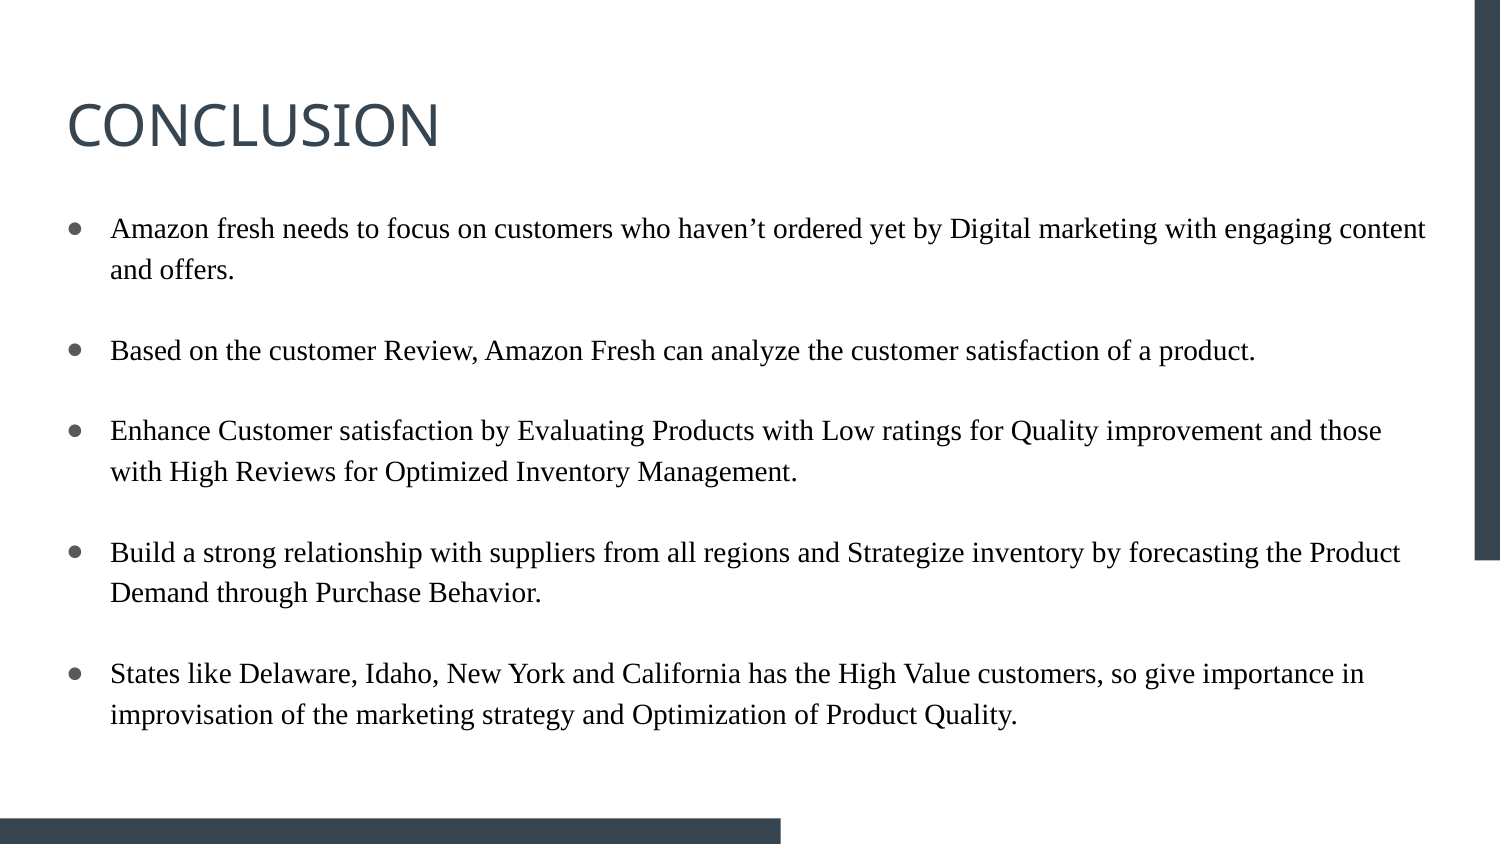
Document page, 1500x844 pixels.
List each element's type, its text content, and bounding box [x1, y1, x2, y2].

title CONCLUSION [51, 72, 1449, 167]
list Amazon fresh needs to focus on customers who haven’t ordered yet by Digital marketing with engaging content and offers. Based on the customer Review, Amazon Fresh can analyze the customer satisfaction of a product. Enhance Customer satisfaction by Evaluating Products with Low ratings for Quality improvement and those with High Reviews for Optimized Inventory Management. Build a strong relationship with suppliers from all regions and Strategize inventory by forecasting the Product Demand through Purchase Behavior. States like Delaware, Idaho, New York and California has the High Value customers, so give importance in improvisation of the marketing strategy and Optimization of Product Quality. [51, 189, 1449, 750]
text_box [0, 818, 781, 844]
text_box [1474, 0, 1500, 561]
